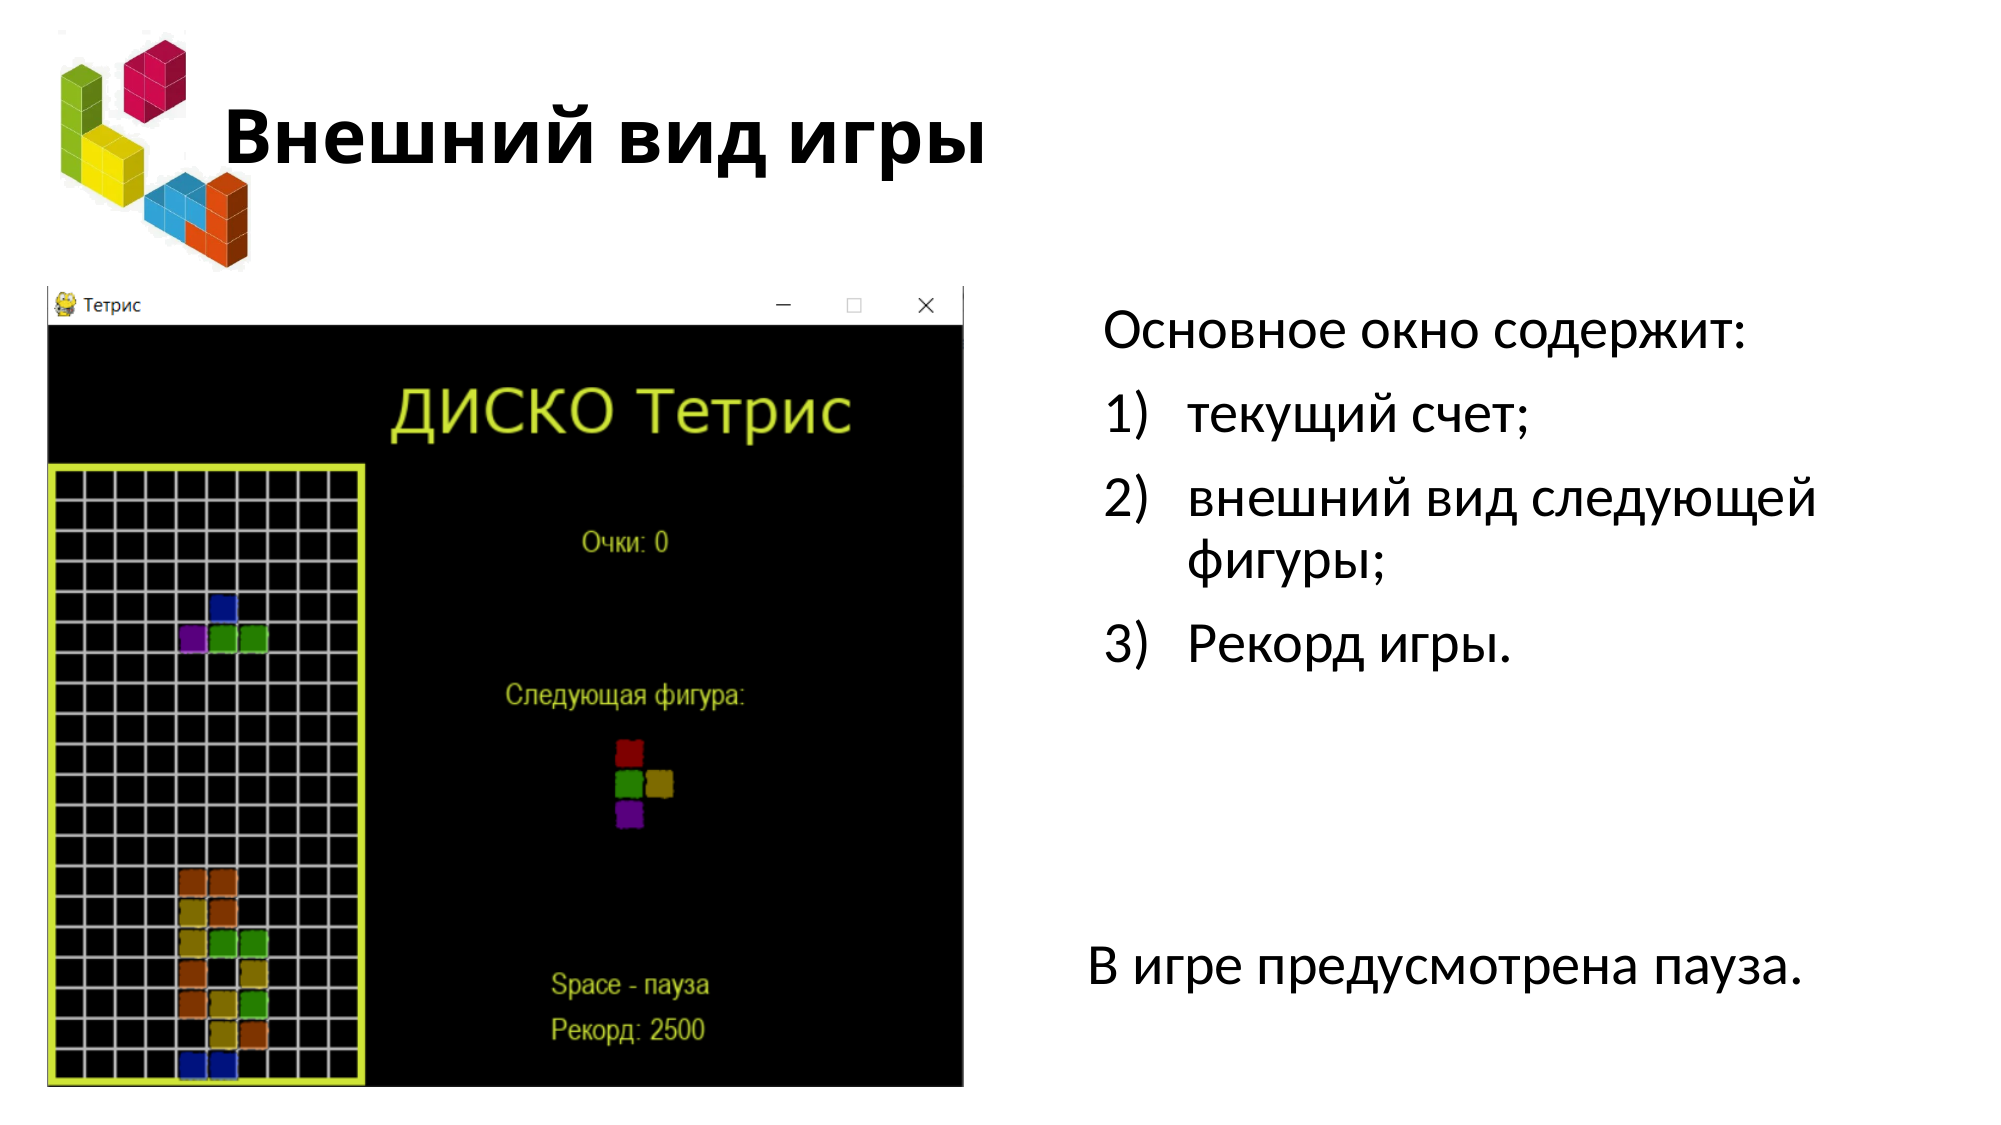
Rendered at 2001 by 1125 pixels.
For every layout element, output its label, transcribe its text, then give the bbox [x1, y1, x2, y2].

picture [0, 30, 964, 1087]
text_box В игре предусмотрена пауза. [1072, 926, 1941, 1050]
title Внешний вид игры [278, 30, 1220, 249]
list Основное окно содержит: текущий счет; внешний вид следующей фигуры; Рекорд игры. [1088, 290, 1957, 727]
